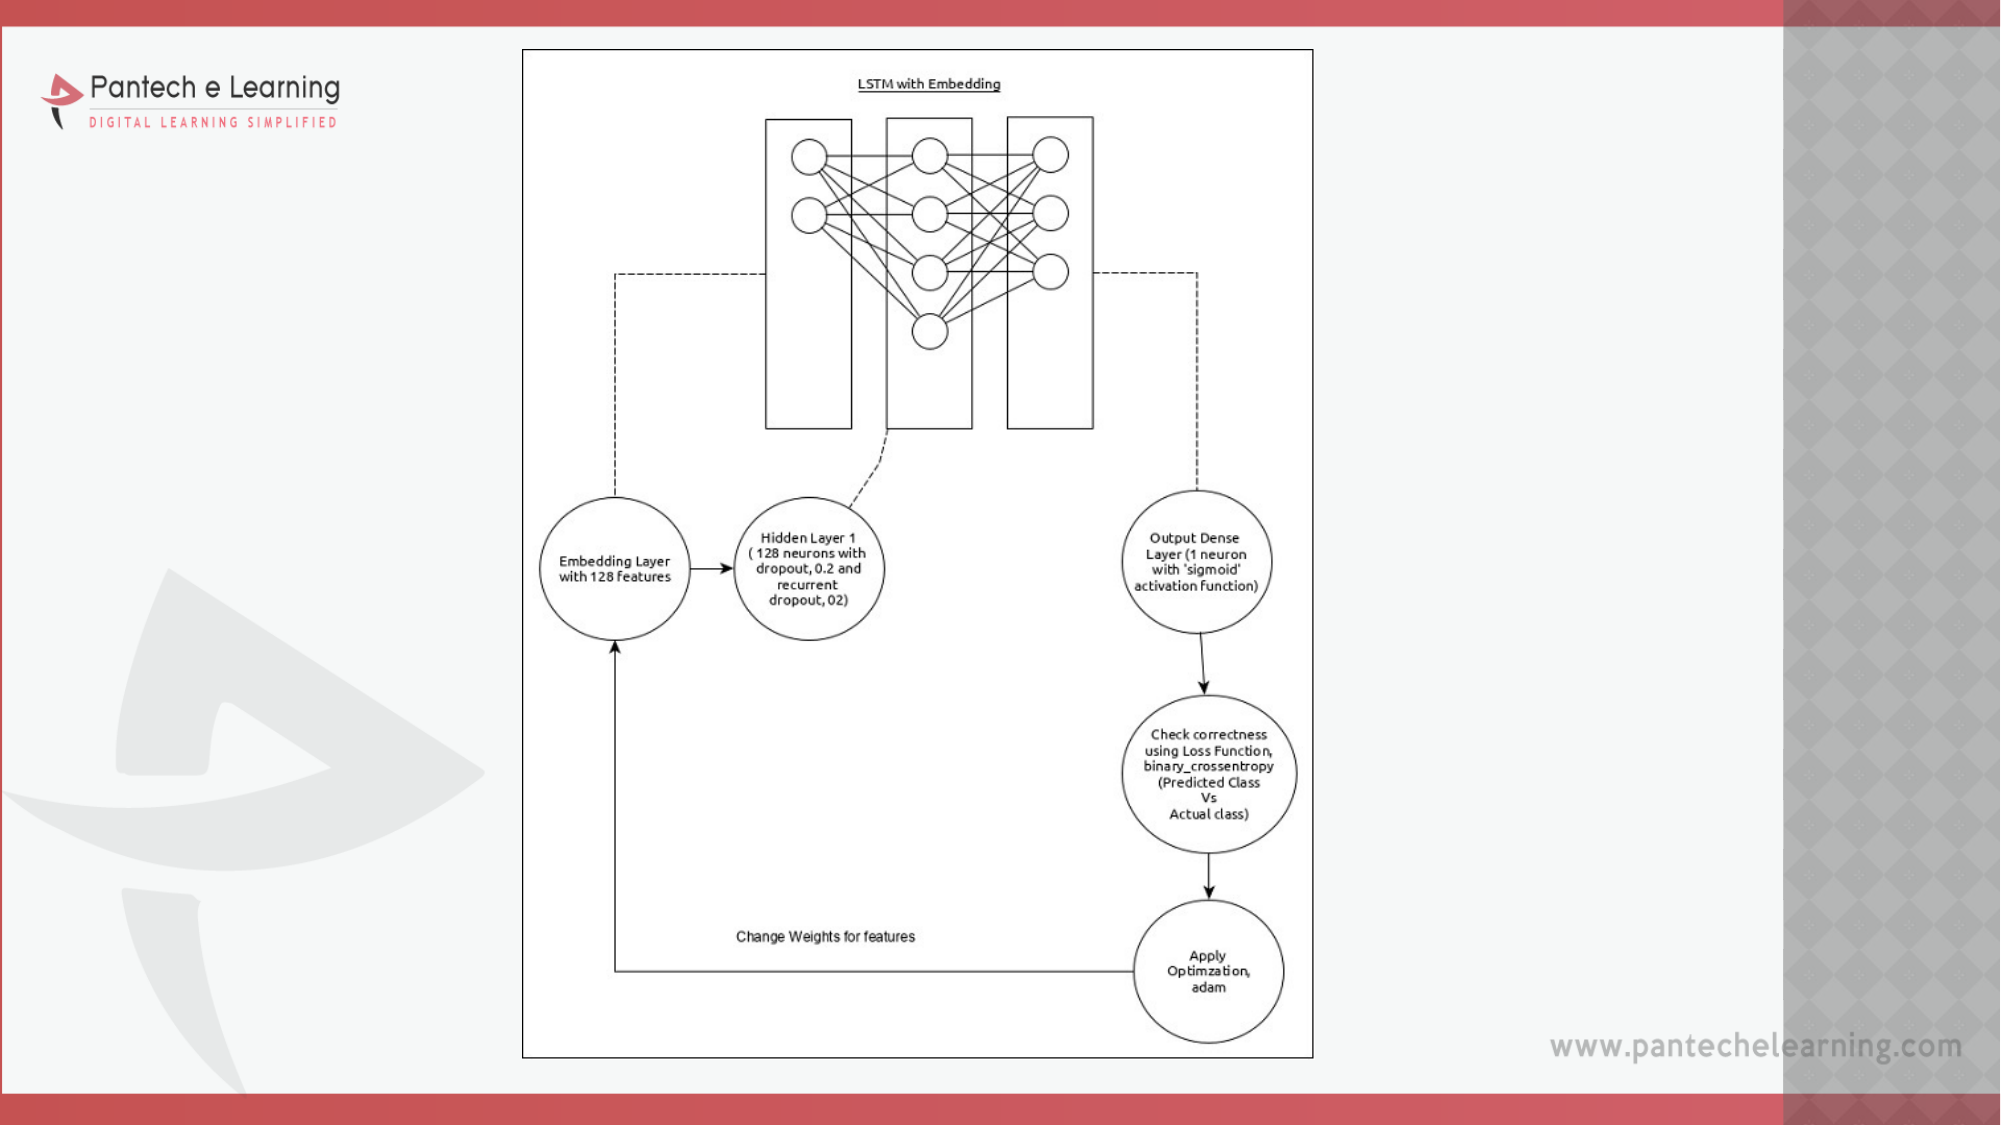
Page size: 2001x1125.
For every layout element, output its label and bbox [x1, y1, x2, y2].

list [522, 49, 1315, 1060]
picture [0, 0, 2001, 1125]
